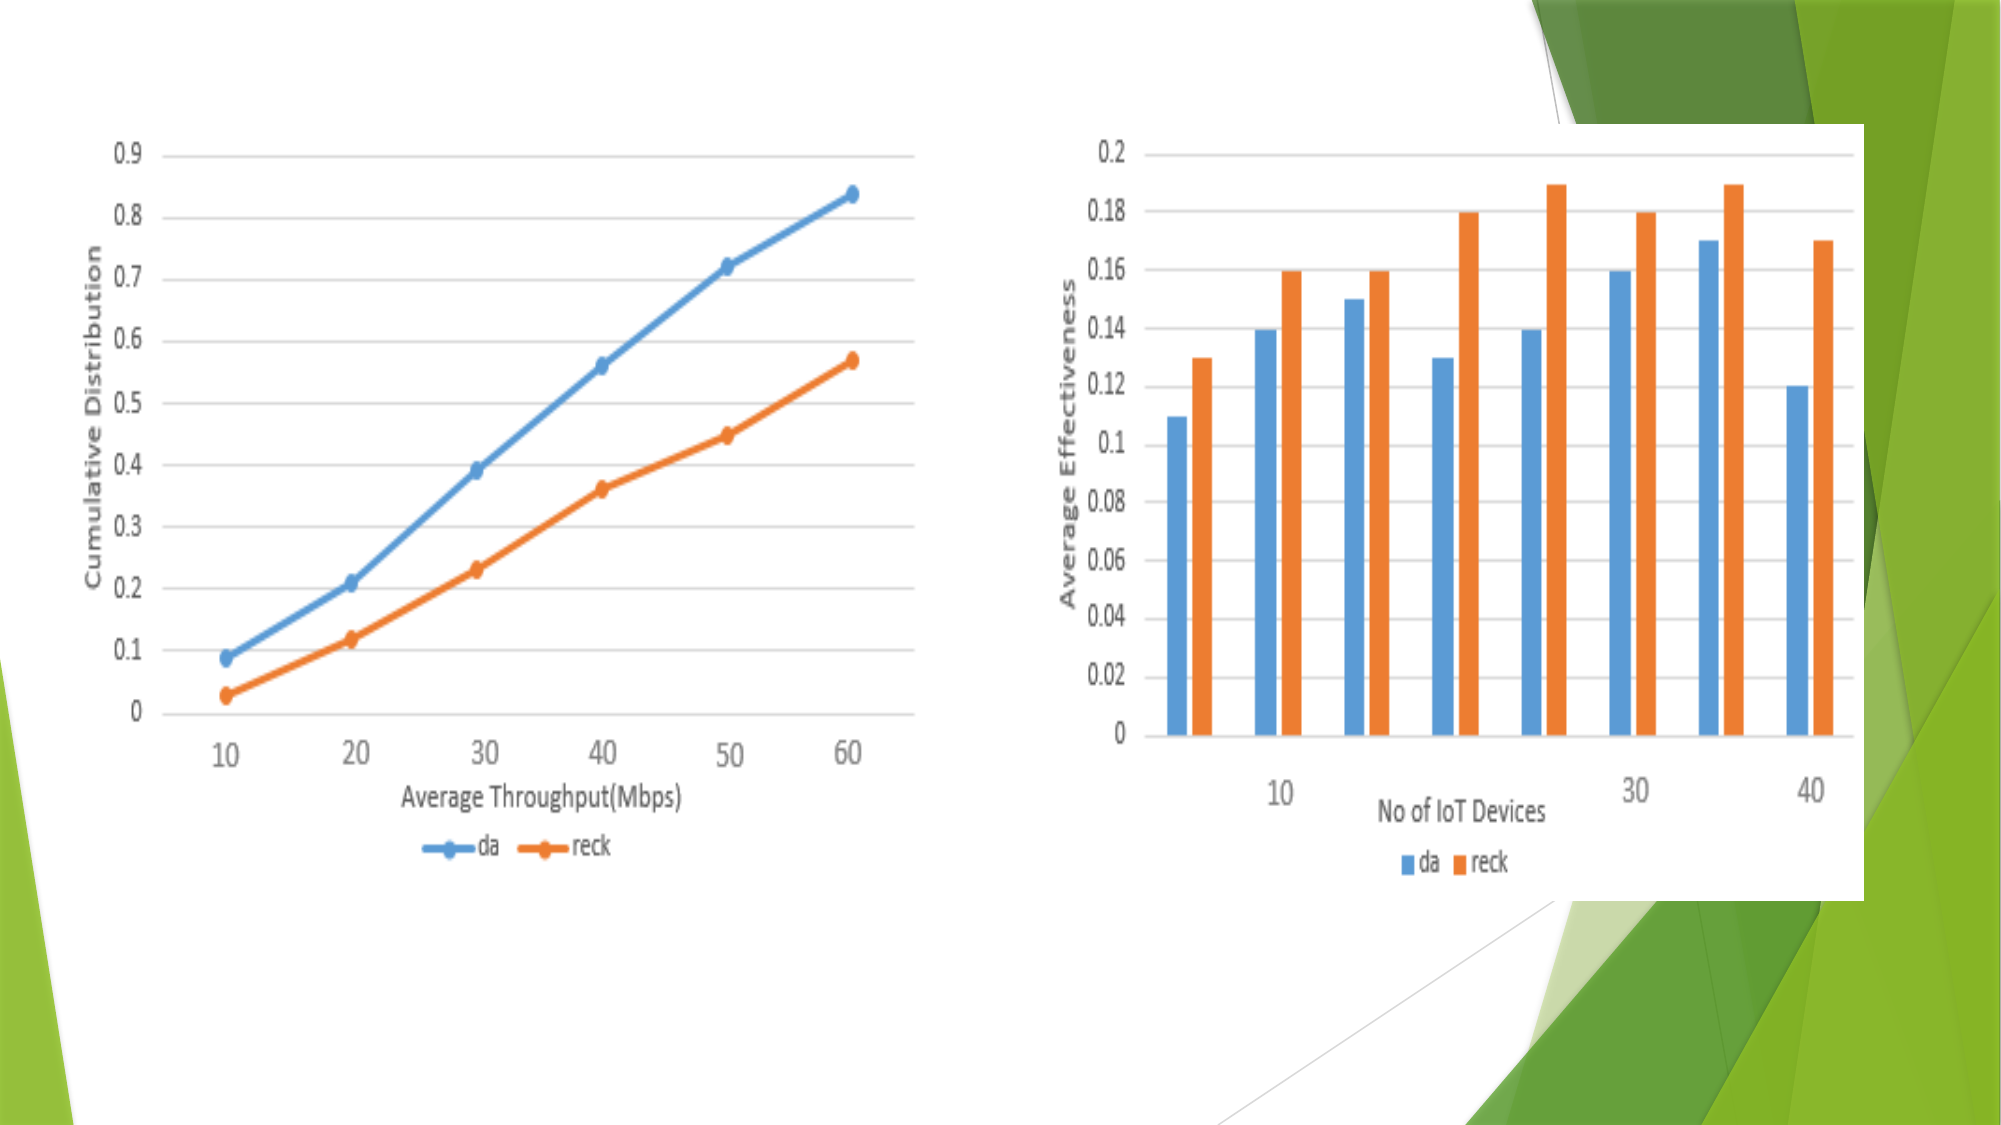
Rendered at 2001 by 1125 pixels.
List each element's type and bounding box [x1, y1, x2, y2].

picture [1028, 124, 1865, 901]
list [60, 124, 928, 876]
